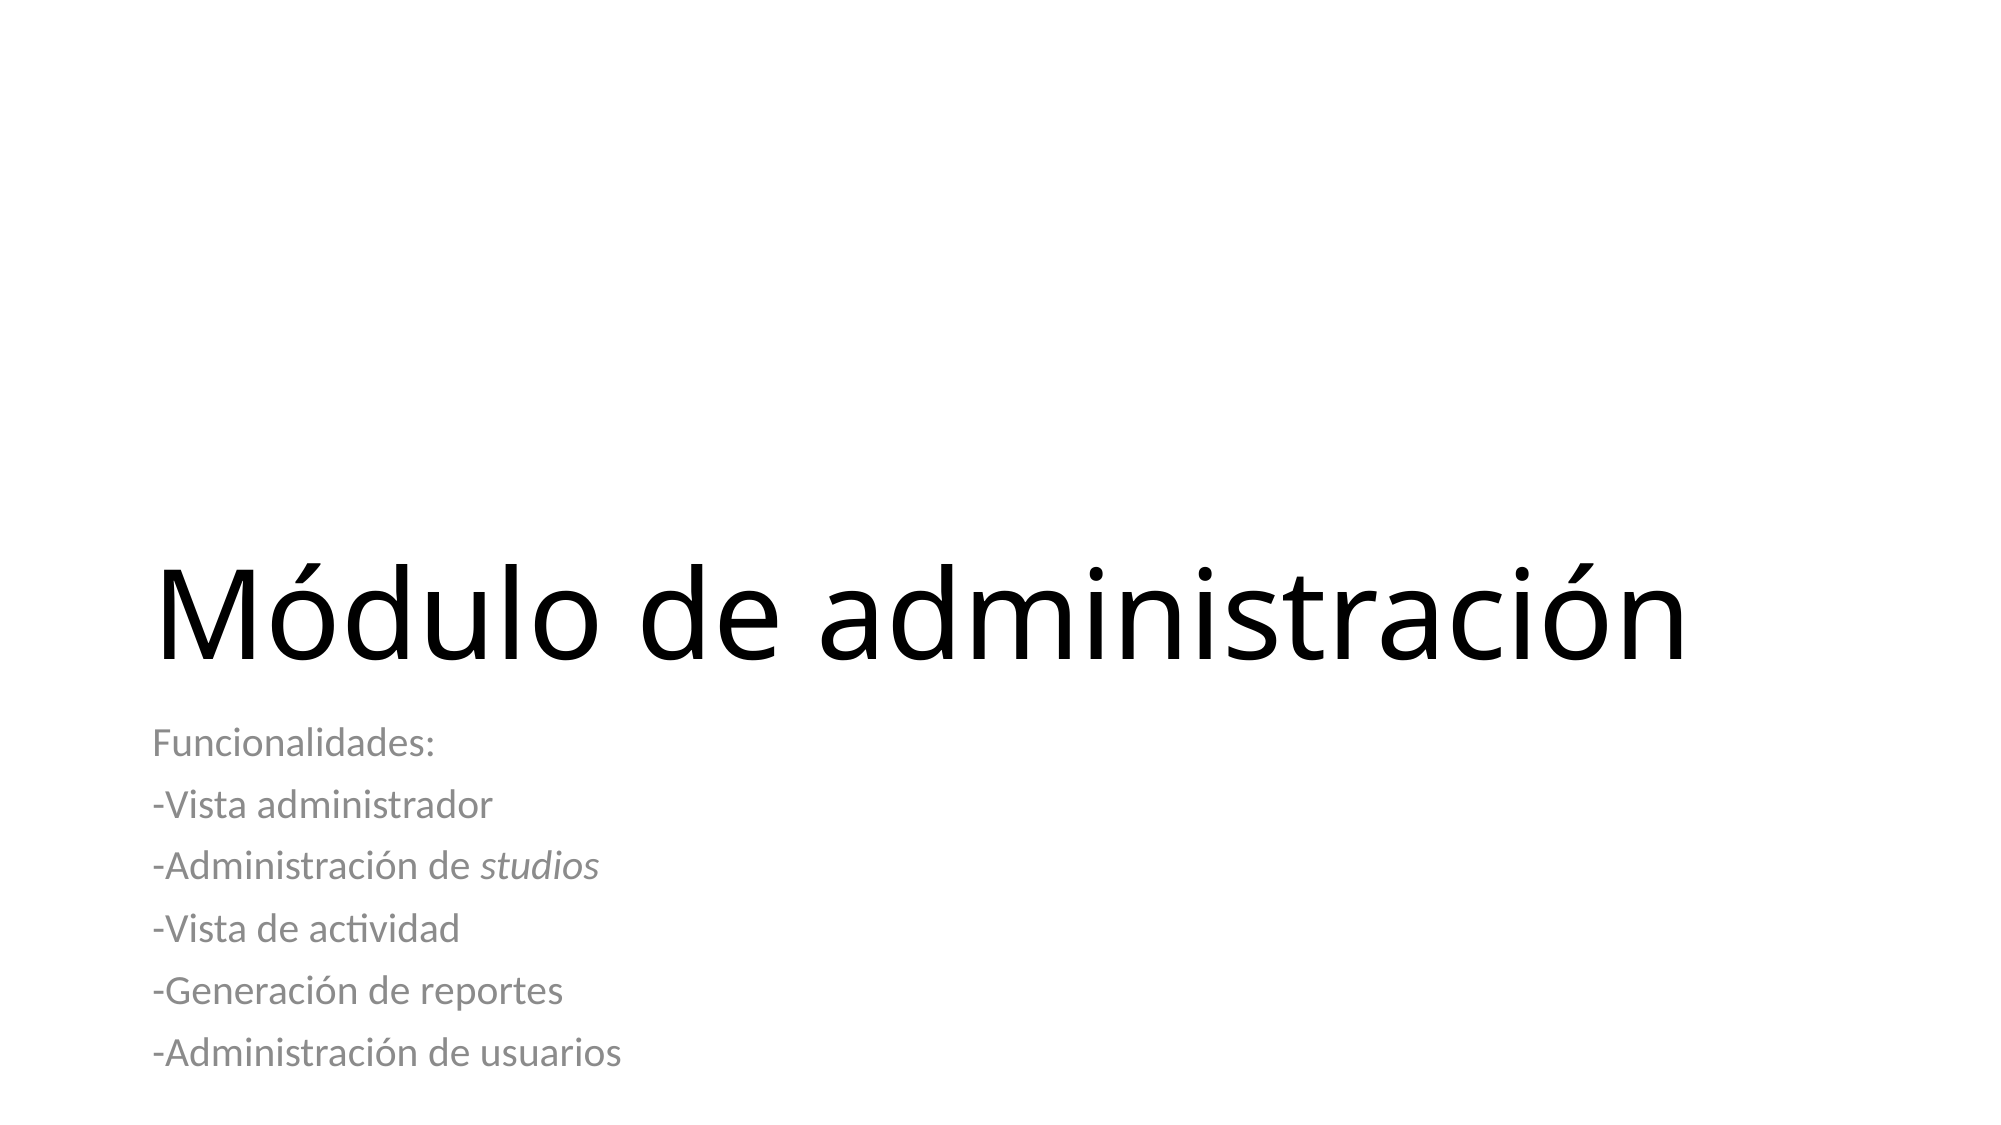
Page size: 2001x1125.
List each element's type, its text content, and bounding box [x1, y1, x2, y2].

title Módulo de administración [137, 226, 1863, 695]
list Funcionalidades: -Vista administrador -Administración de studios -Vista de actividad -Generación de reportes -Administración de usuarios [137, 712, 1863, 1085]
